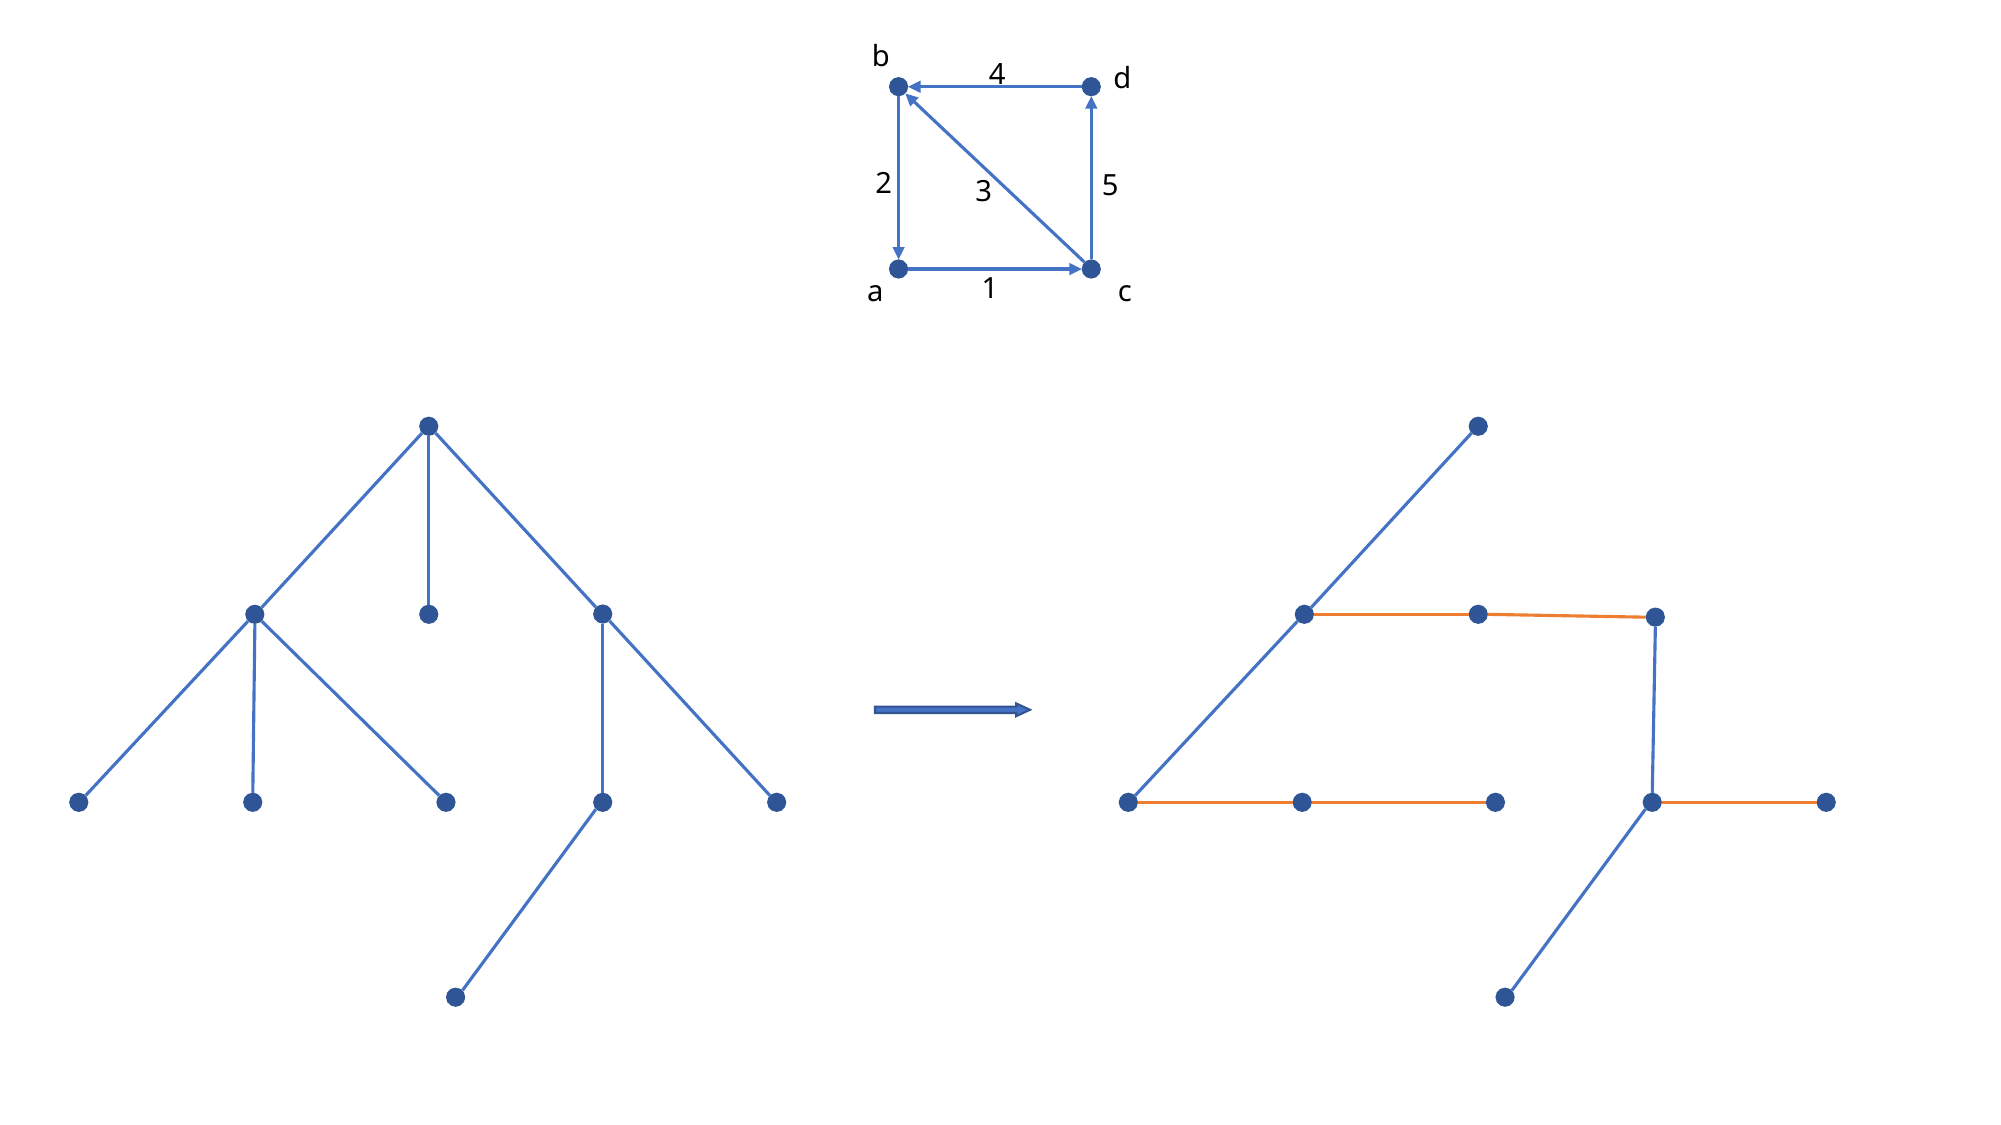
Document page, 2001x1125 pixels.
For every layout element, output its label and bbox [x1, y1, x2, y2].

text_box [69, 416, 1836, 1007]
text_box [852, 30, 1148, 315]
